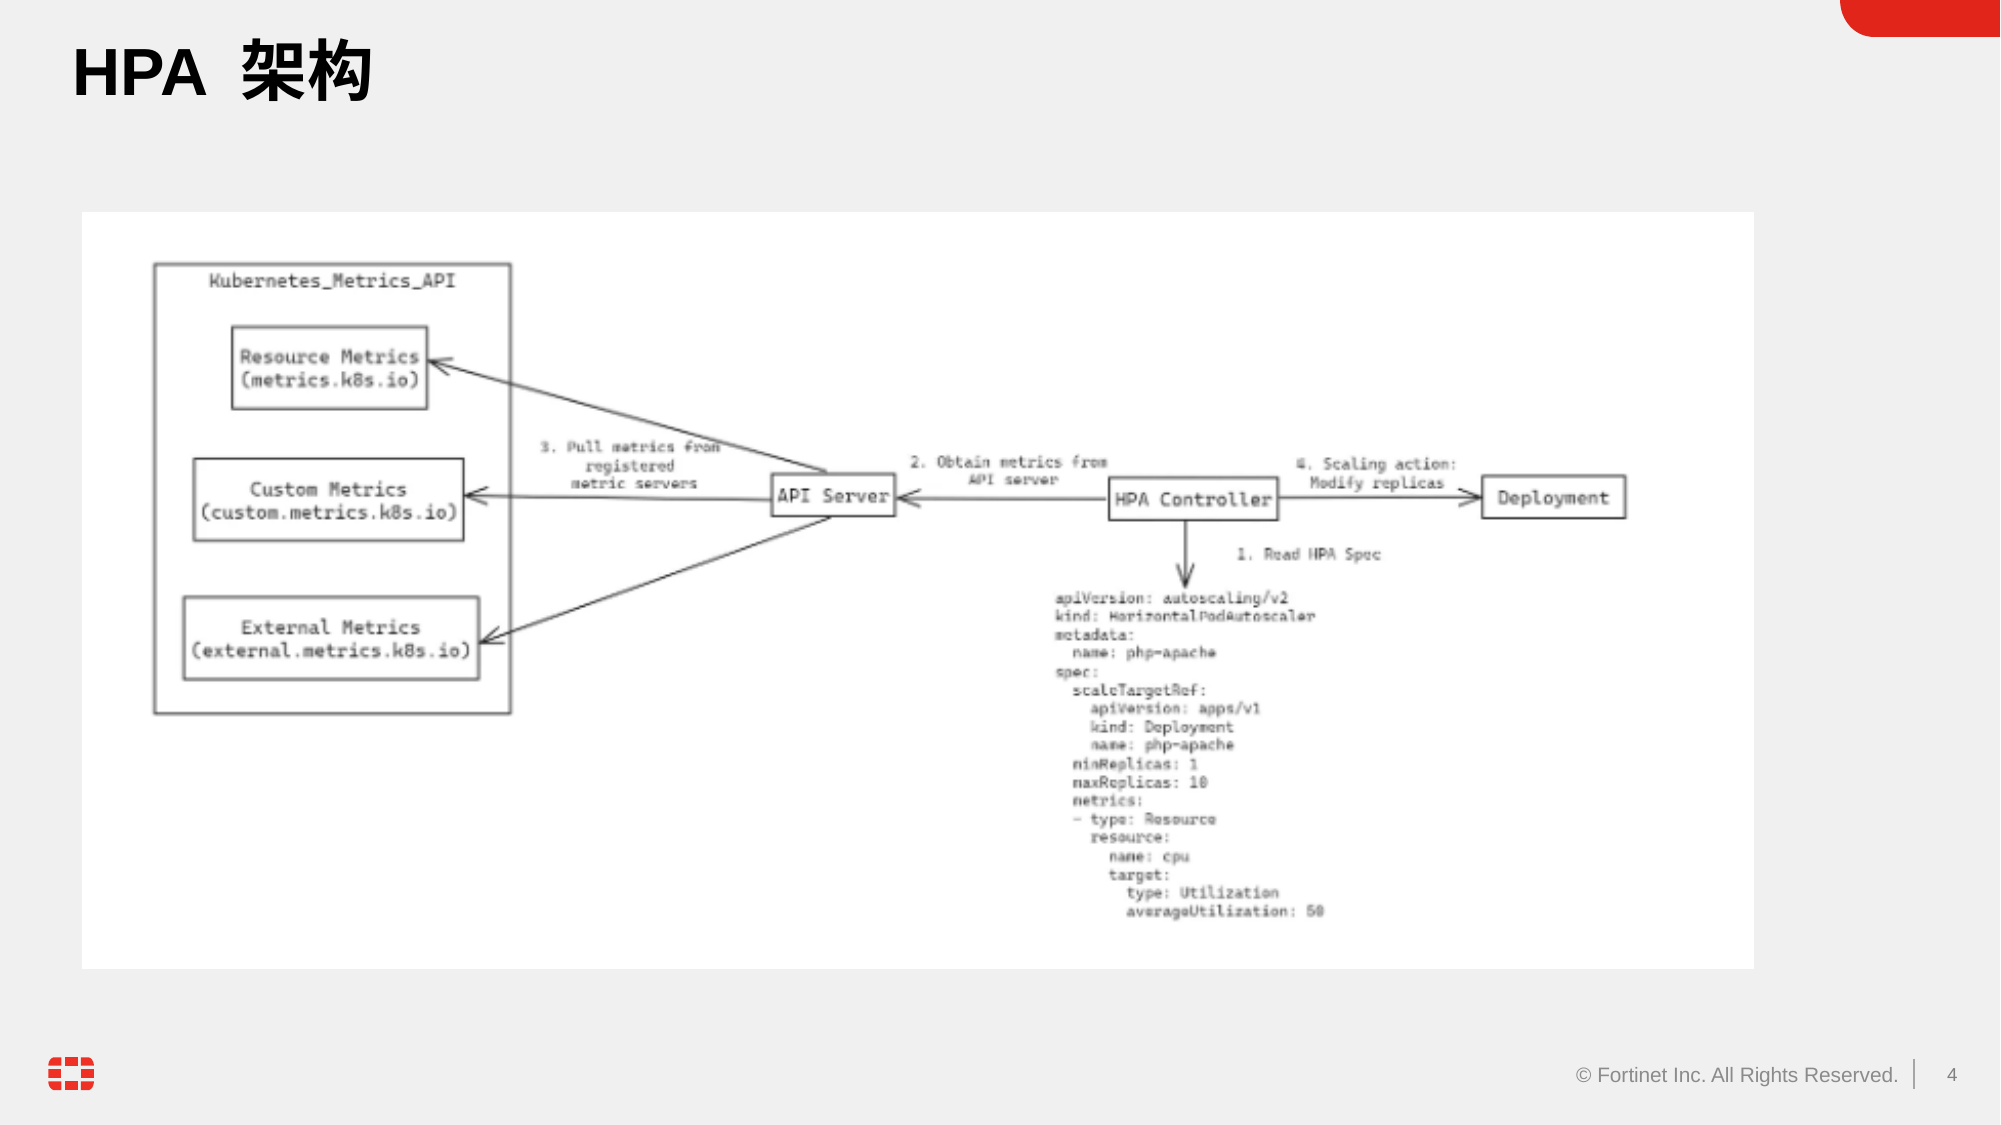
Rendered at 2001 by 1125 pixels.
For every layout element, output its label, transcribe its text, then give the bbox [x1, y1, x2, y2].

title HPA 架构 [57, 30, 1783, 118]
picture [82, 212, 1754, 969]
